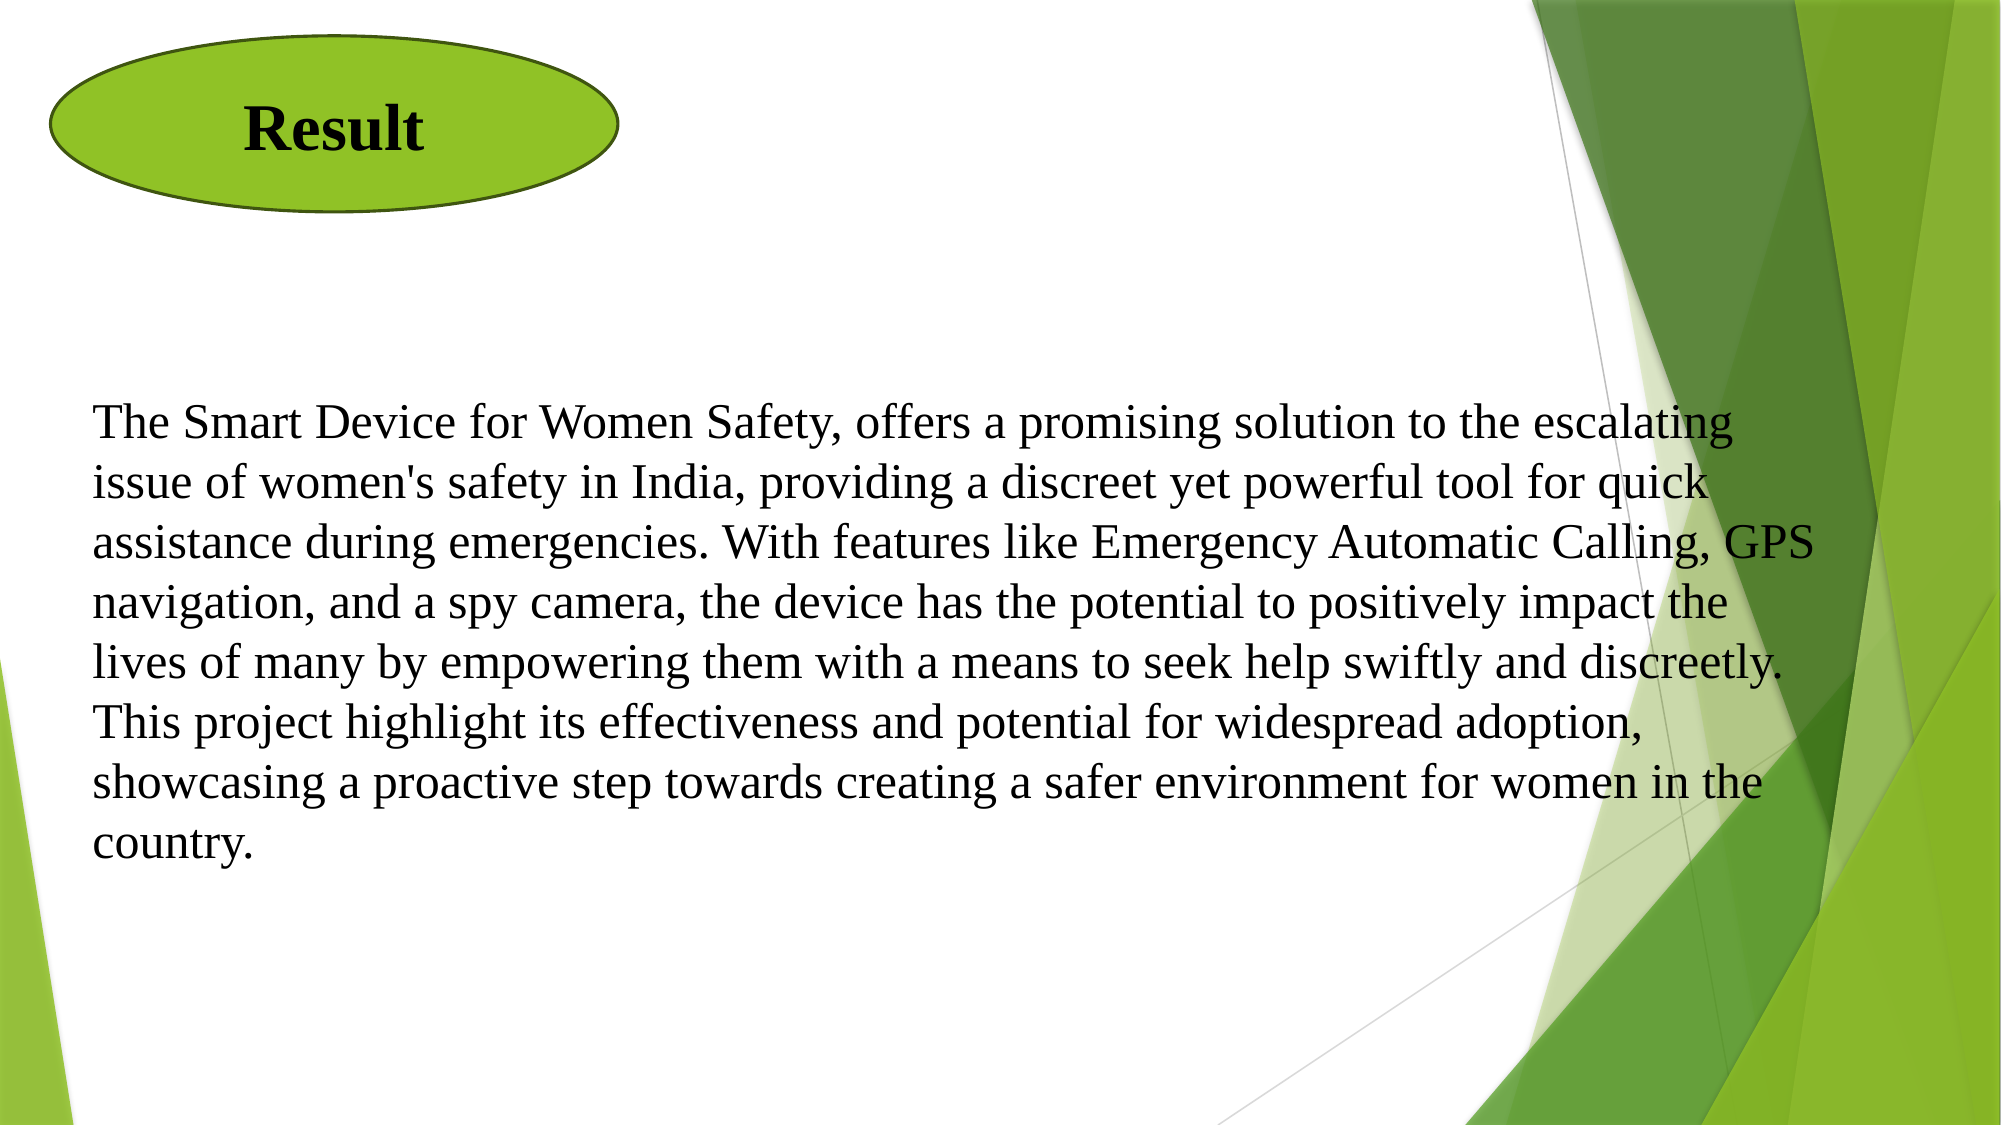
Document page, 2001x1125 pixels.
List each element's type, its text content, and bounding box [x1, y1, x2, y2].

text_box The Smart Device for Women Safety, offers a promising solution to the escalating issue of women's safety in India, providing a discreet yet powerful tool for quick assistance during emergencies. With features like Emergency Automatic Calling, GPS navigation, and a spy camera, the device has the potential to positively impact the lives of many by empowering them with a means to seek help swiftly and discreetly. This project highlight its effectiveness and potential for widespread adoption, showcasing a proactive step towards creating a safer environment for women in the country. [77, 381, 1852, 877]
text_box Result [48, 34, 620, 214]
